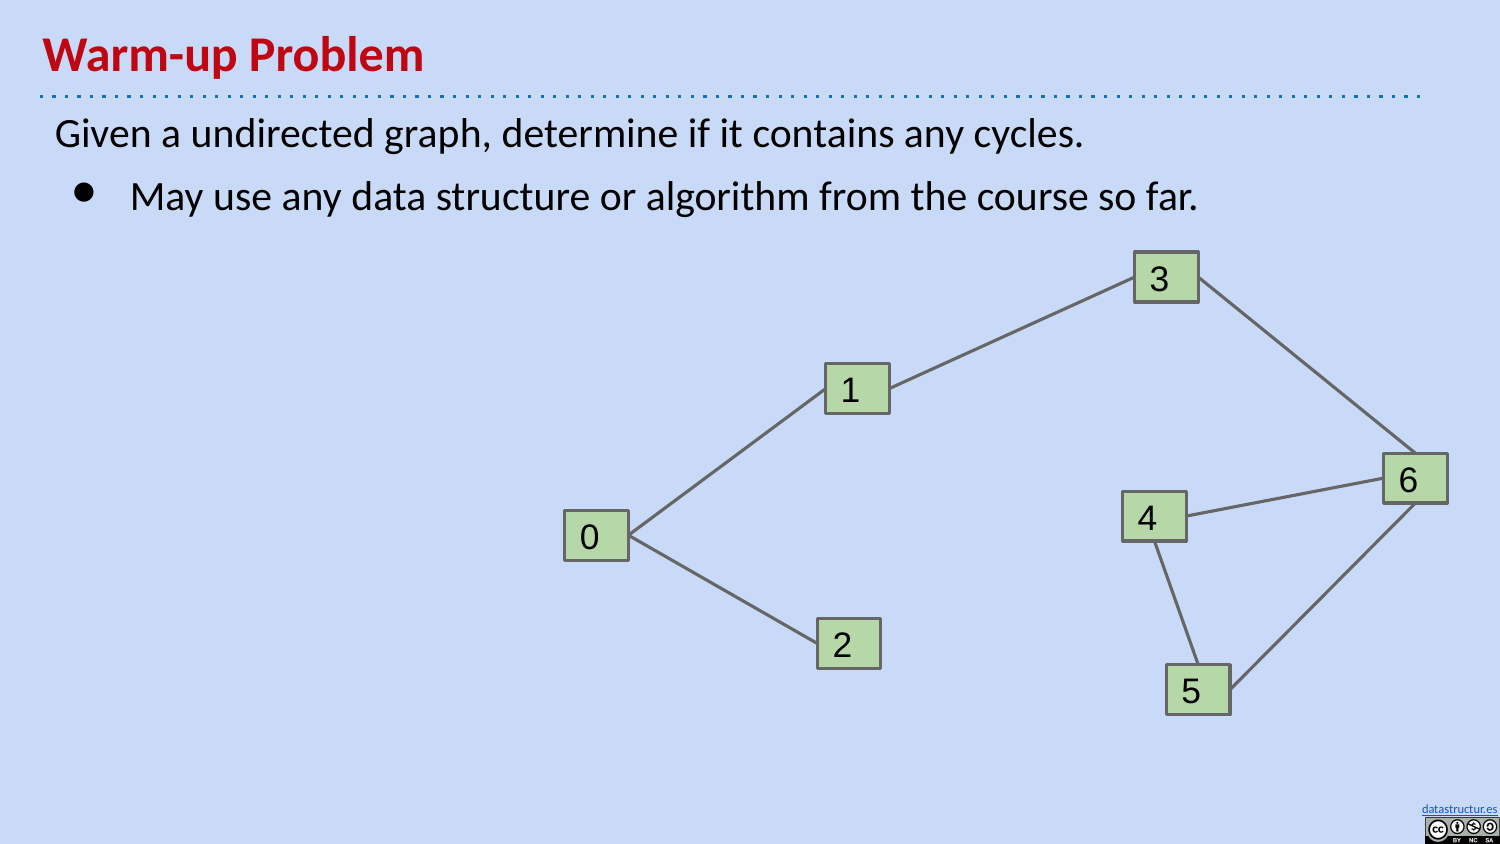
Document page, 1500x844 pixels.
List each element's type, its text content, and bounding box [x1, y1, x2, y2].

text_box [628, 534, 818, 644]
text_box 1 [825, 363, 890, 414]
text_box 5 [1166, 664, 1230, 715]
list Given a undirected graph, determine if it contains any cycles. May use any data structure or algorithm from the course so far. [39, 91, 1453, 773]
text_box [1185, 477, 1384, 517]
picture [1425, 817, 1500, 844]
text_box 6 [1383, 453, 1448, 504]
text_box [889, 276, 1136, 389]
text_box 2 [817, 618, 881, 669]
text_box 3 [1134, 252, 1199, 302]
text_box 0 [564, 510, 623, 561]
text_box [628, 388, 826, 536]
text_box 4 [1122, 491, 1187, 542]
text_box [1154, 540, 1199, 665]
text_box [1229, 502, 1416, 690]
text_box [1198, 276, 1416, 454]
title Warm-up Problem [27, 15, 1378, 97]
